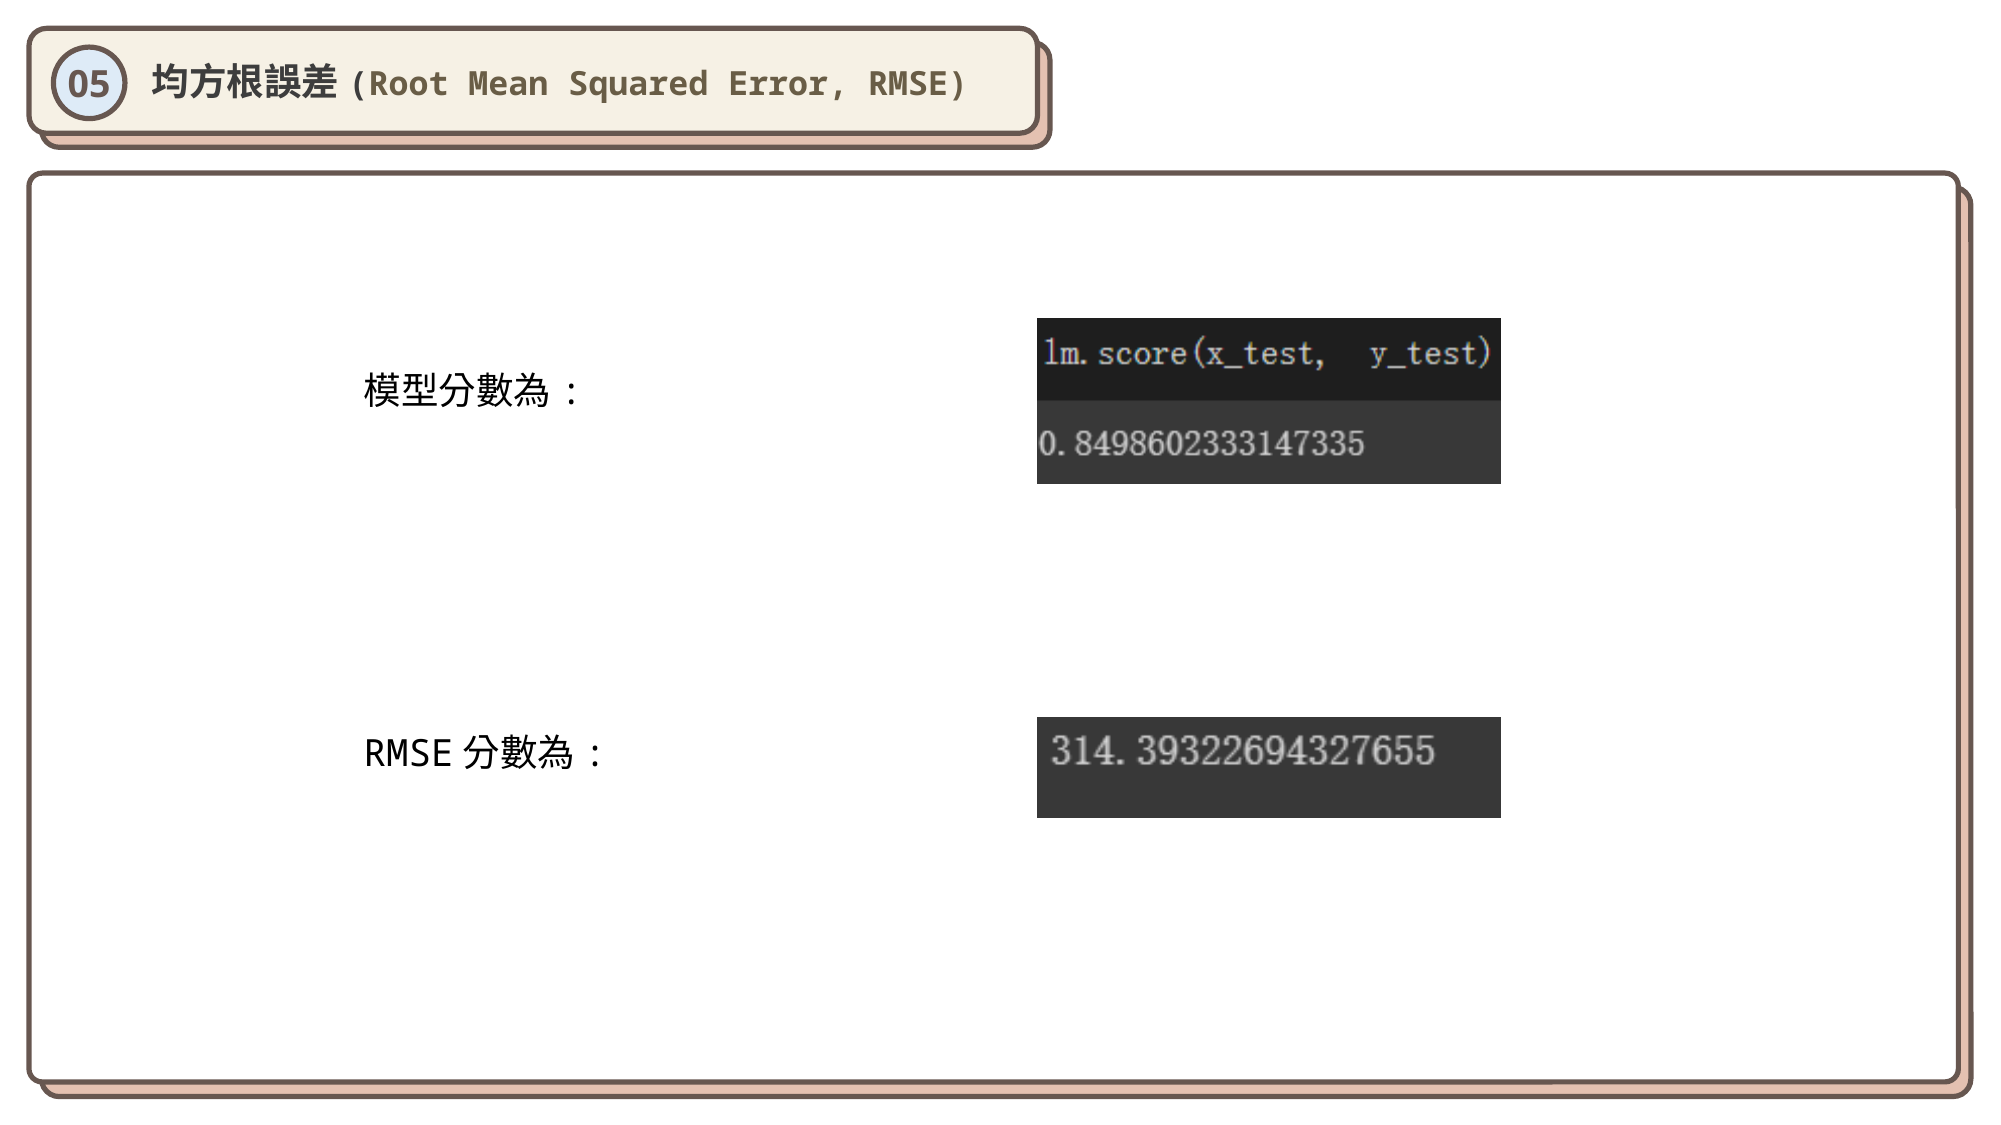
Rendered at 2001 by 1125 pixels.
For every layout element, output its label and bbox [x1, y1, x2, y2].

picture [1037, 318, 1501, 484]
picture [1037, 717, 1501, 818]
text_box [28, 28, 1971, 1097]
